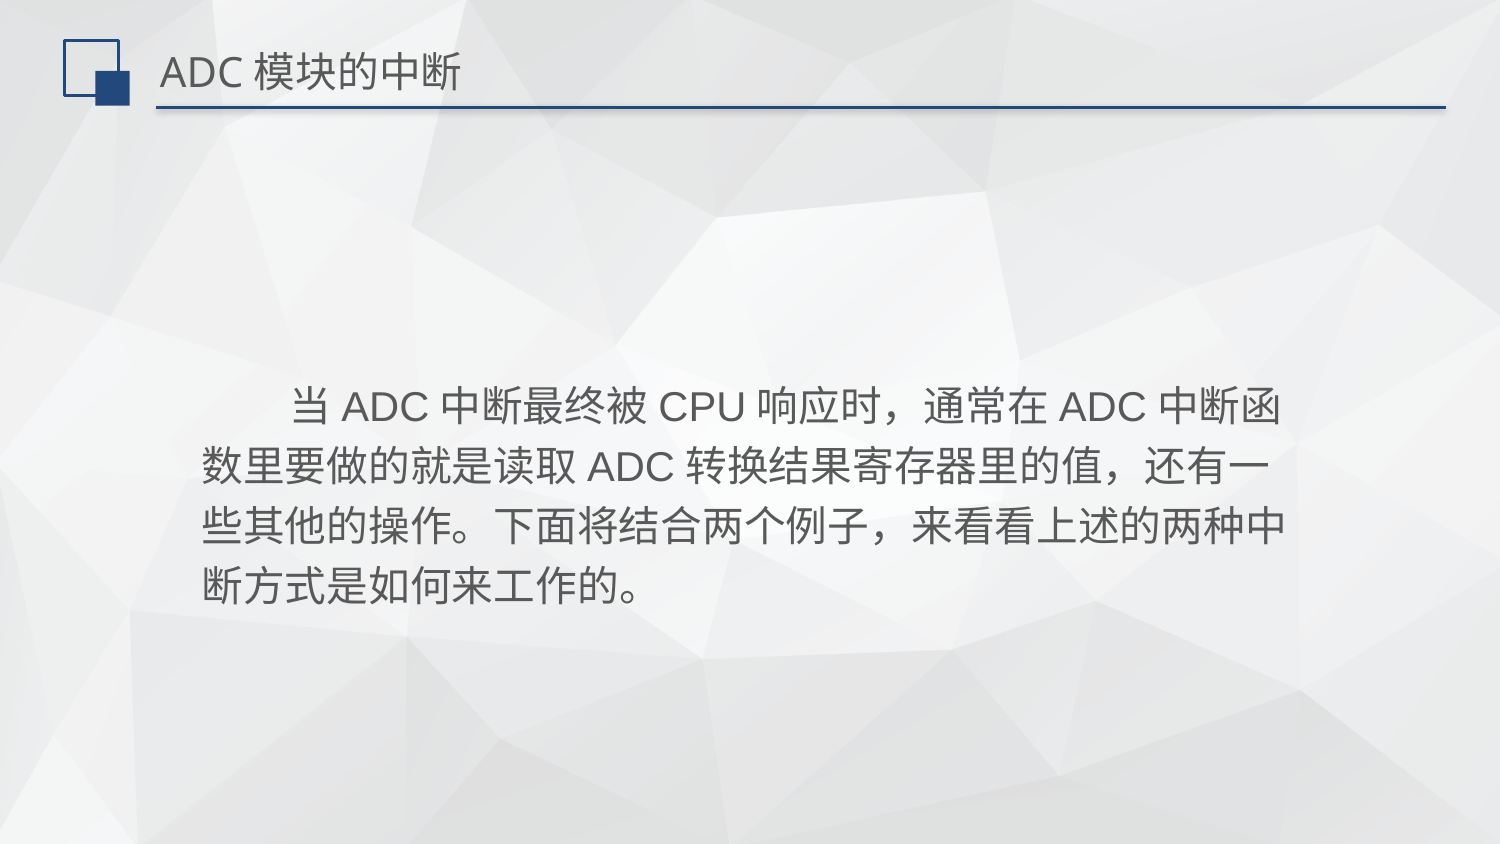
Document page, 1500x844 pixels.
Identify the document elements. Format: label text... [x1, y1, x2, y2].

picture [0, 1, 1500, 844]
text_box 当ADC中断最终被CPU响应时，通常在ADC中断函数里要做的就是读取ADC转换结果寄存器里的值，还有一些其他的操作。下面将结合两个例子，来看看上述的两种中断方式是如何来工作的。 [186, 362, 1314, 618]
title ADC模块的中断 [148, 43, 1471, 99]
